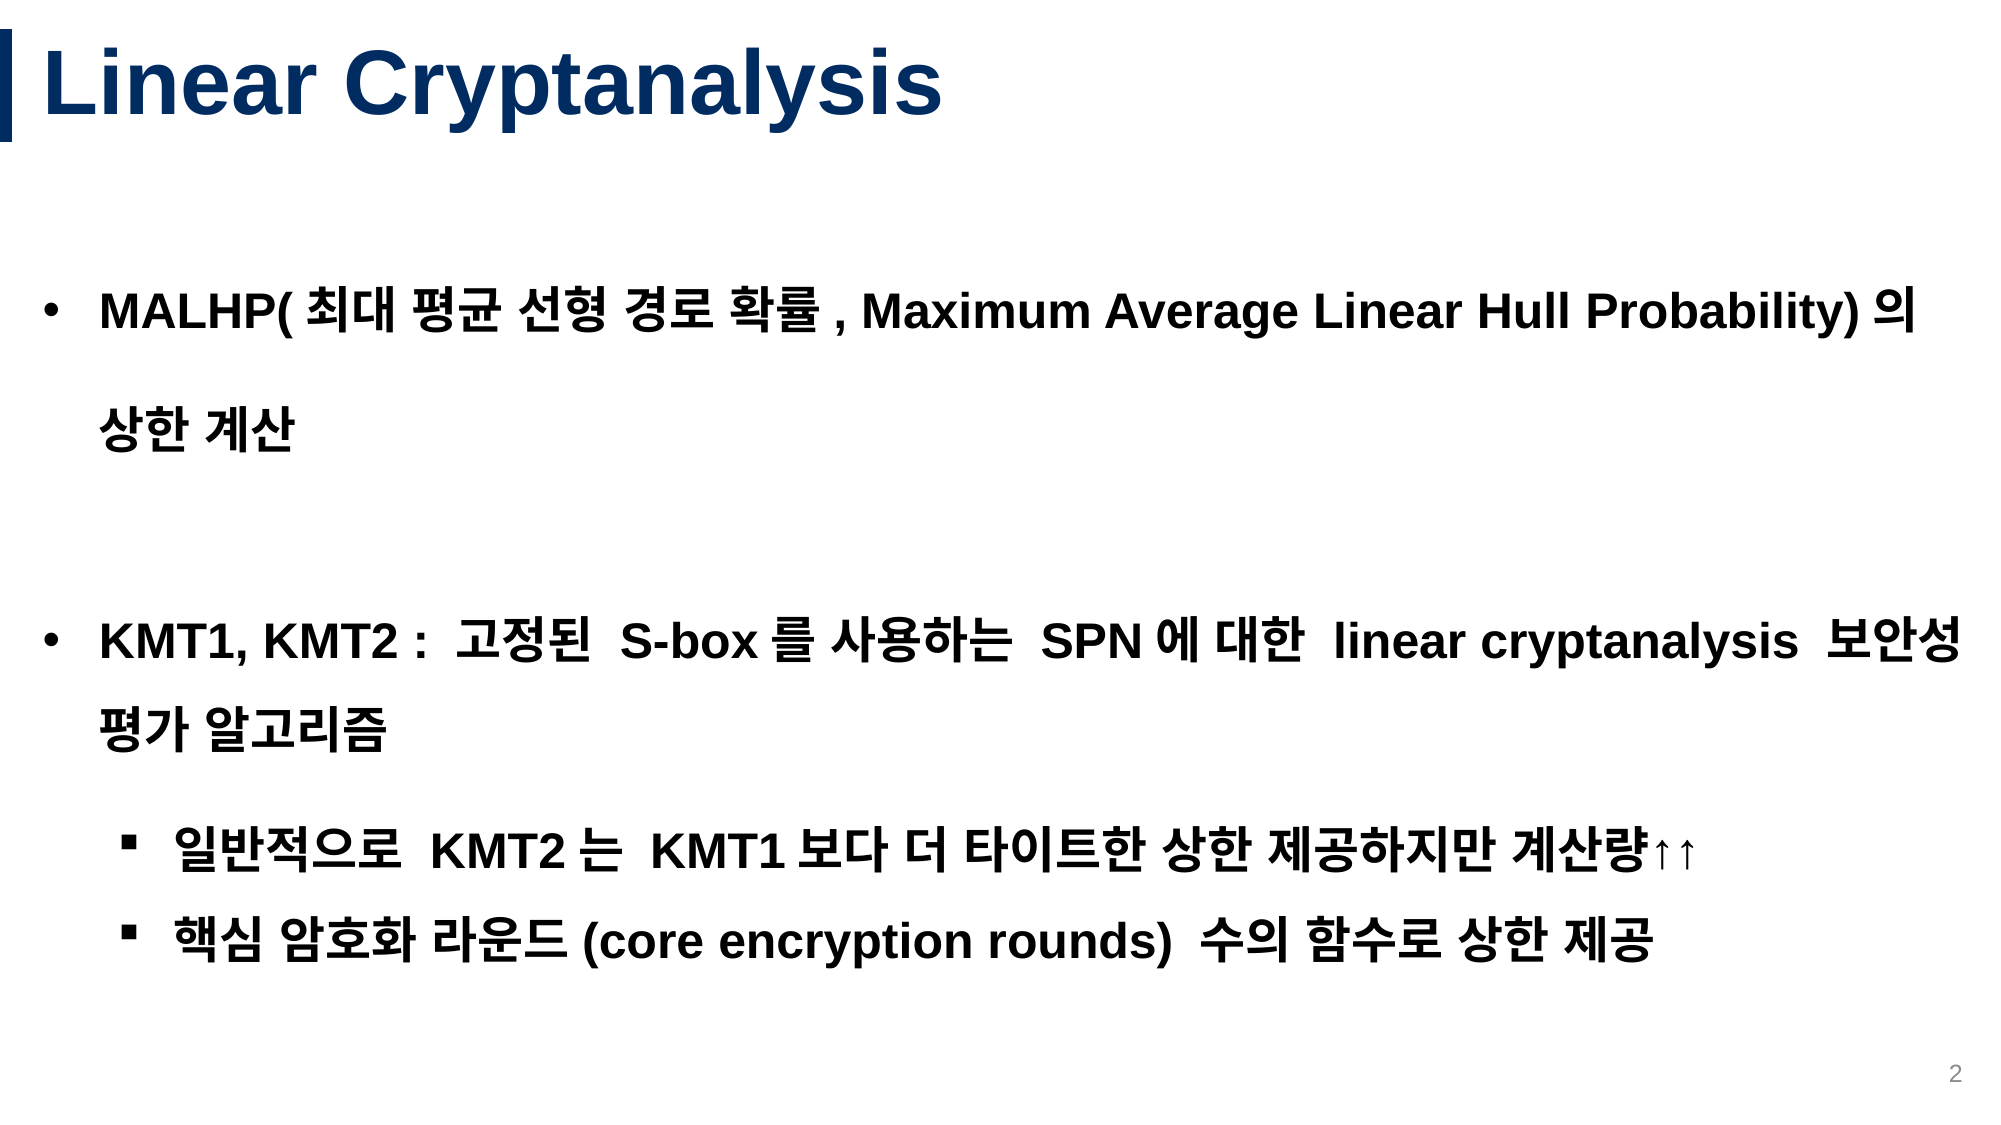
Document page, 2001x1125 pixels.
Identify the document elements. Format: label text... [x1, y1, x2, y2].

text_box MALHP(최대 평균 선형 경로 확률, Maximum Average Linear Hull Probability)의 상한 계산 KMT1, KMT2 : 고정된 S-box를 사용하는 SPN에 대한 linear cryptanalysis 보안성 평가 알고리즘 일반적으로 KMT2는 KMT1보다 더 타이트한 상한 제공하지만 계산량↑↑ 핵심 암호화 라운드(core encryption rounds) 수의 함수로 상한 제공 [27, 211, 2000, 977]
slide_number 2 [1527, 1042, 1978, 1103]
title Linear Cryptanalysis [27, 28, 2000, 142]
